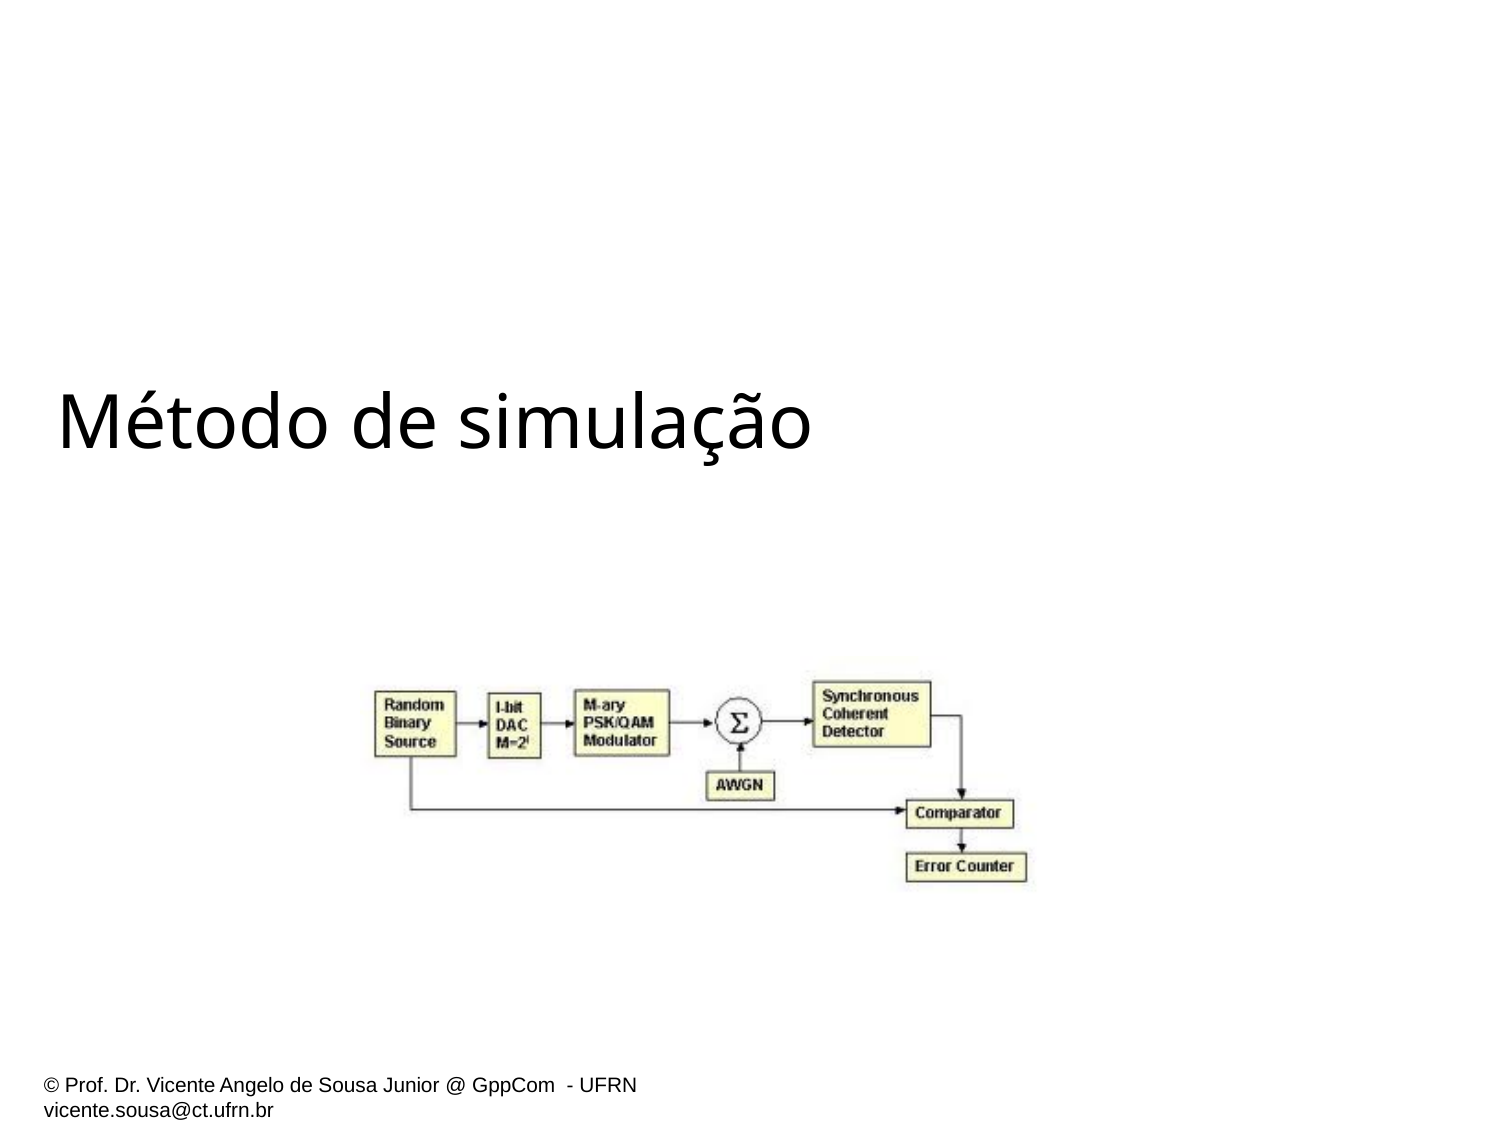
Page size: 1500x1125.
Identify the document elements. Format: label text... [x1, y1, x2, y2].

title Método de simulação [41, 349, 1405, 488]
picture [359, 656, 1046, 906]
